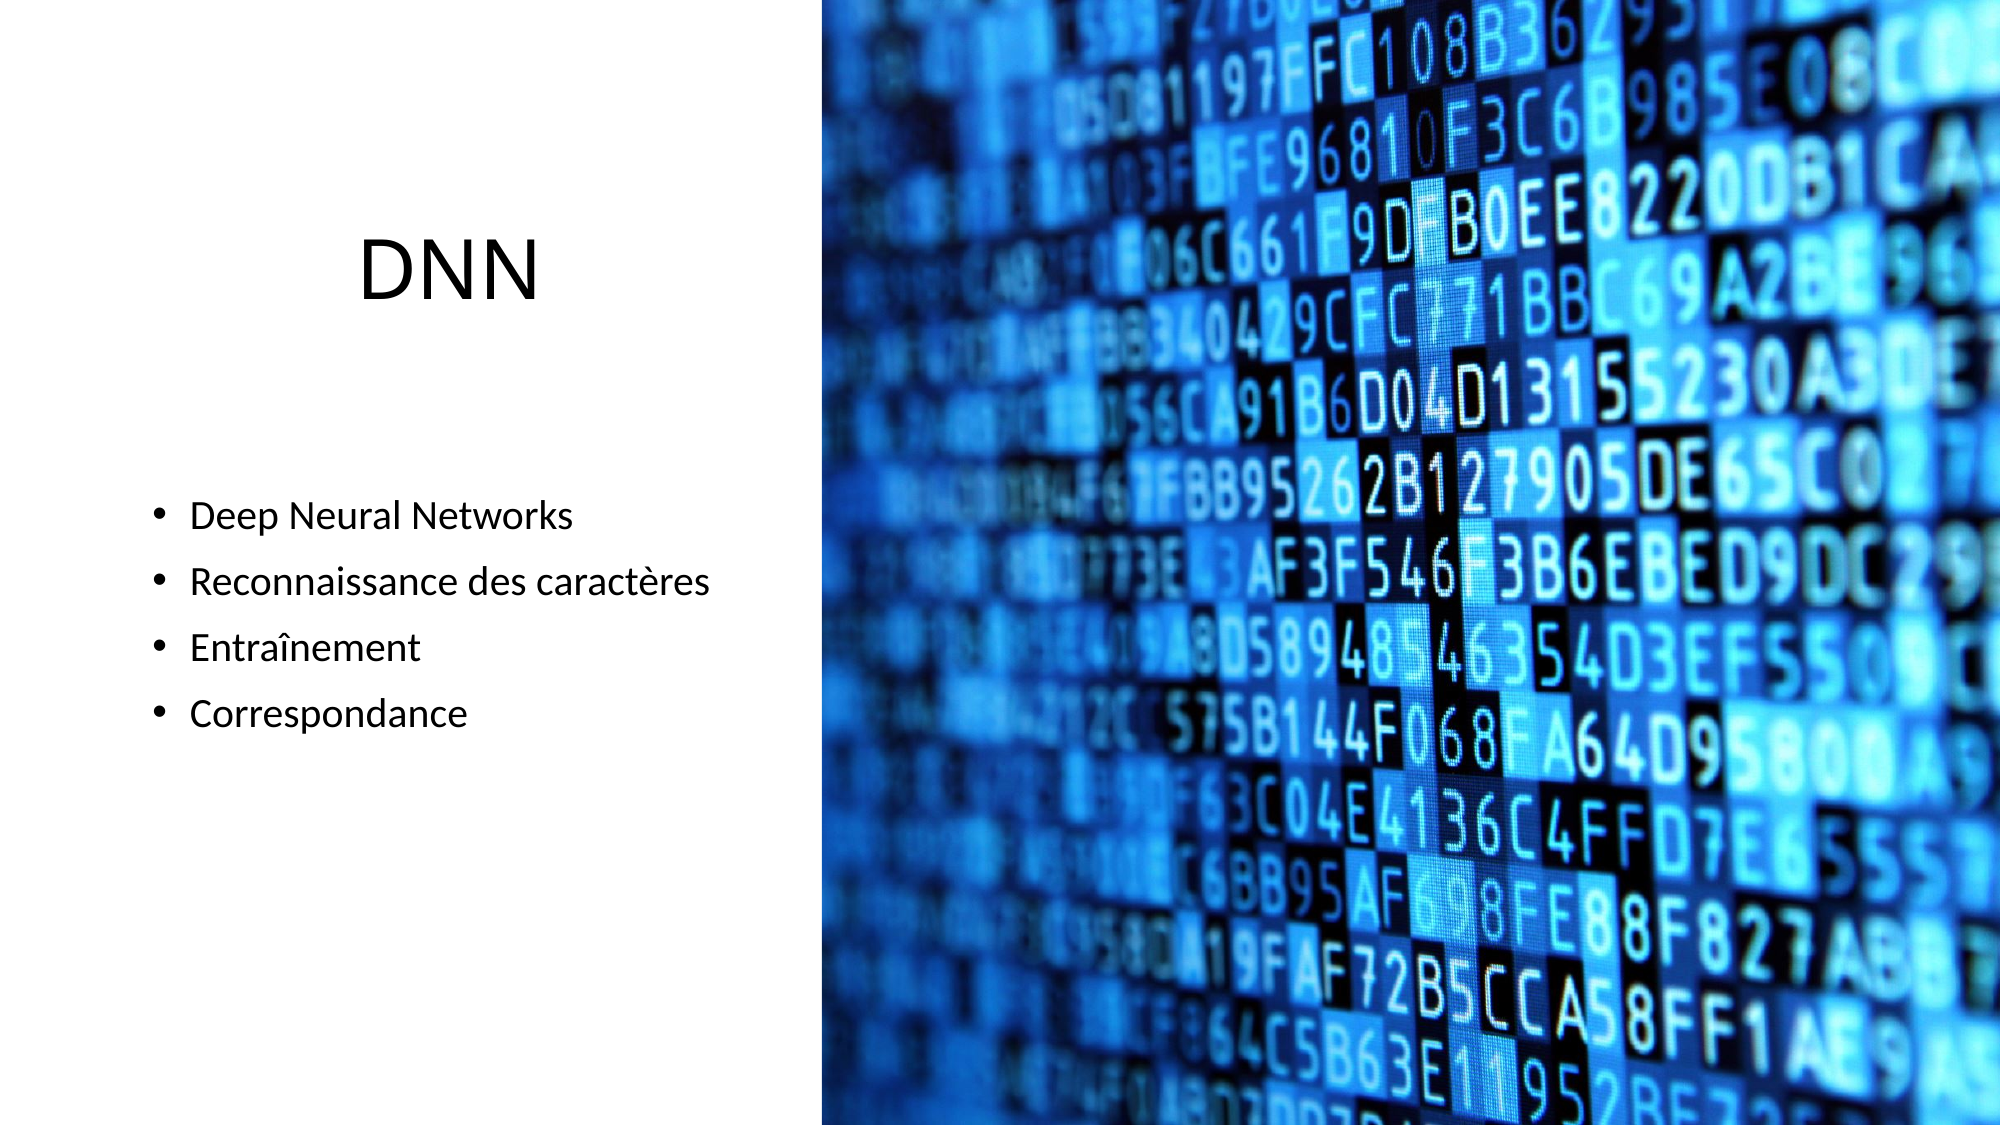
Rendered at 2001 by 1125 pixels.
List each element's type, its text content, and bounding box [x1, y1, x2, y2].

list Deep Neural Networks Reconnaissance des caractères Entraînement Correspondance [137, 485, 761, 1002]
title DNN [137, 90, 762, 456]
picture [821, 0, 2000, 1125]
text_box [0, 0, 821, 1125]
